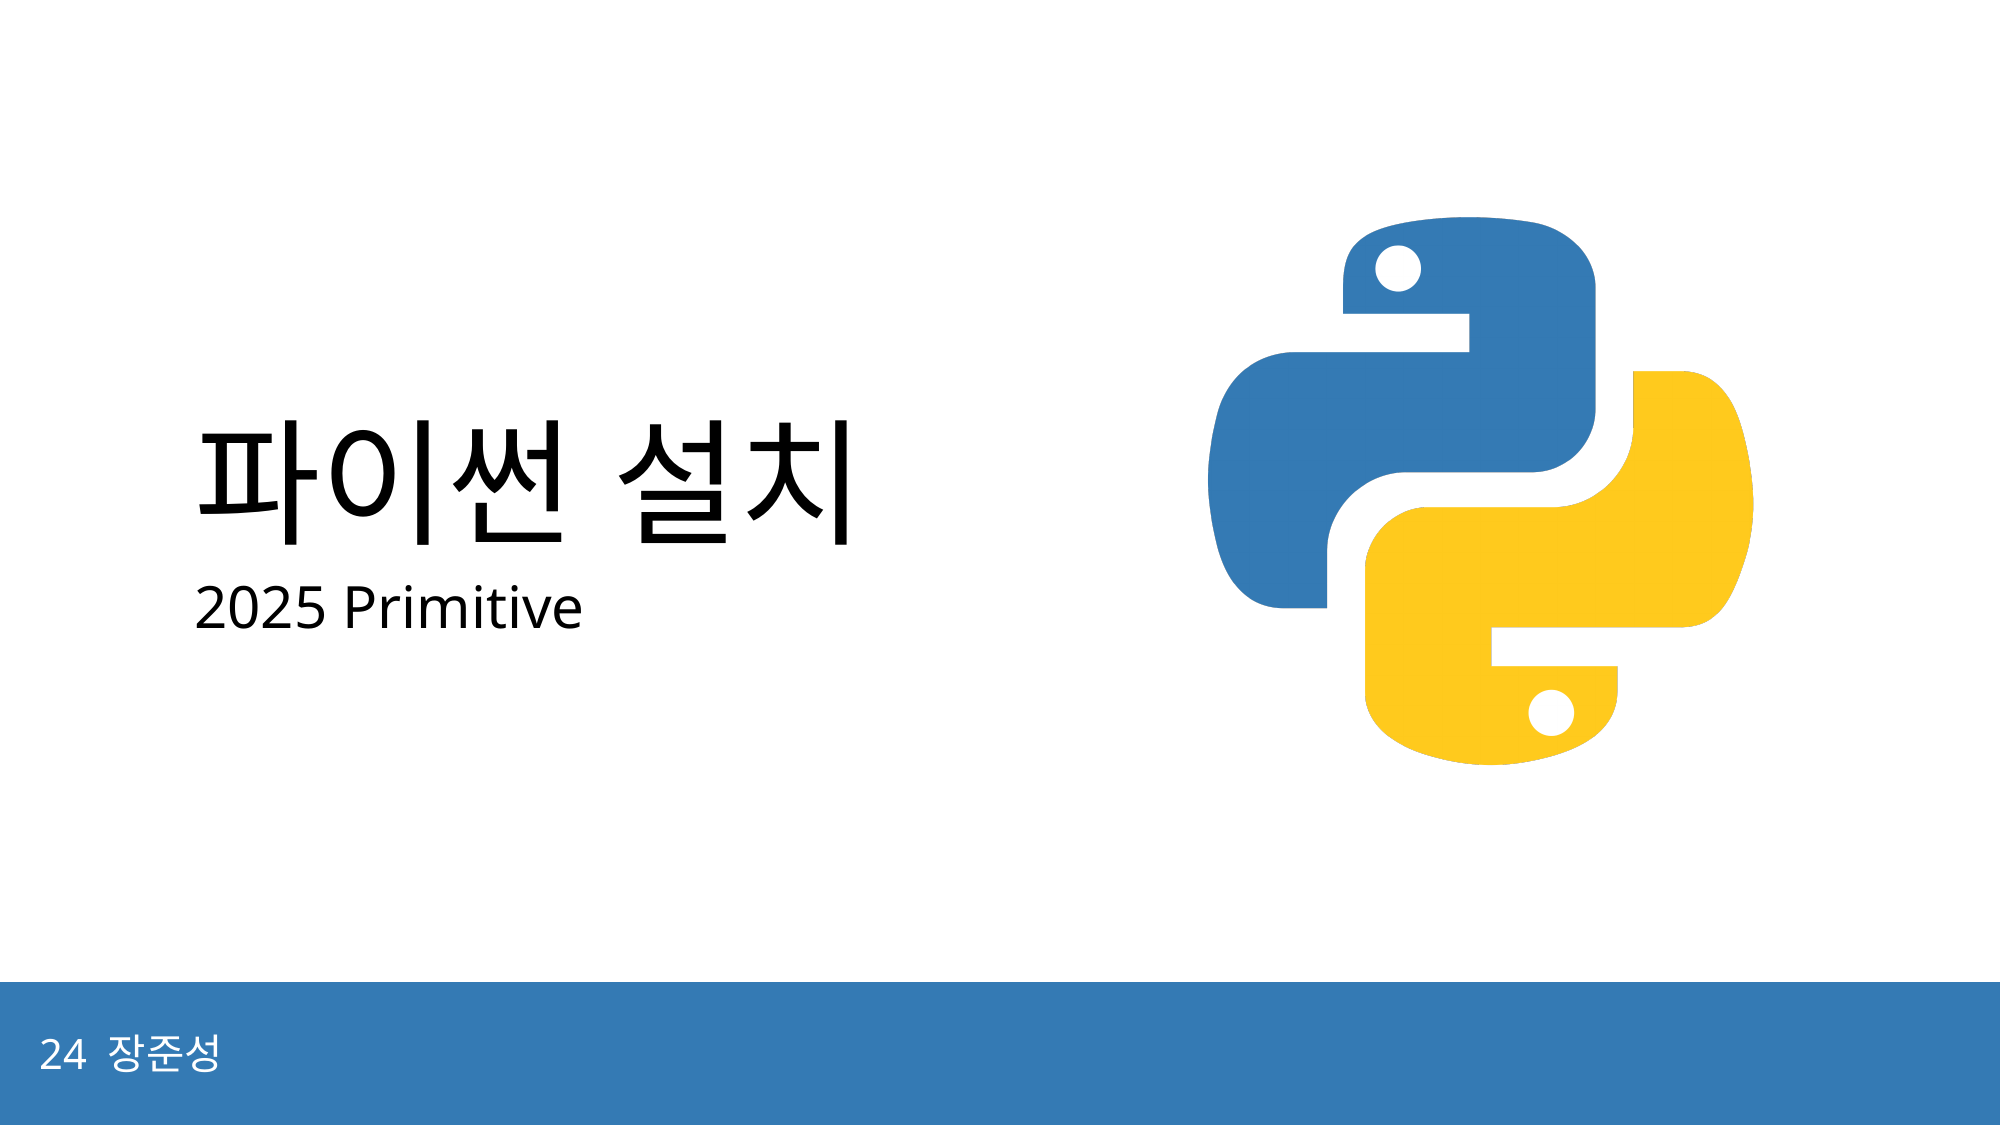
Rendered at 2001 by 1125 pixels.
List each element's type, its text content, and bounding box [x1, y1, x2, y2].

text_box 24 장준성 [24, 1026, 275, 1093]
subtitle 2025 Primitive [179, 571, 1680, 843]
title 파이썬 설치 [179, 294, 1173, 571]
picture [1173, 184, 1788, 798]
text_box [0, 982, 2000, 1125]
